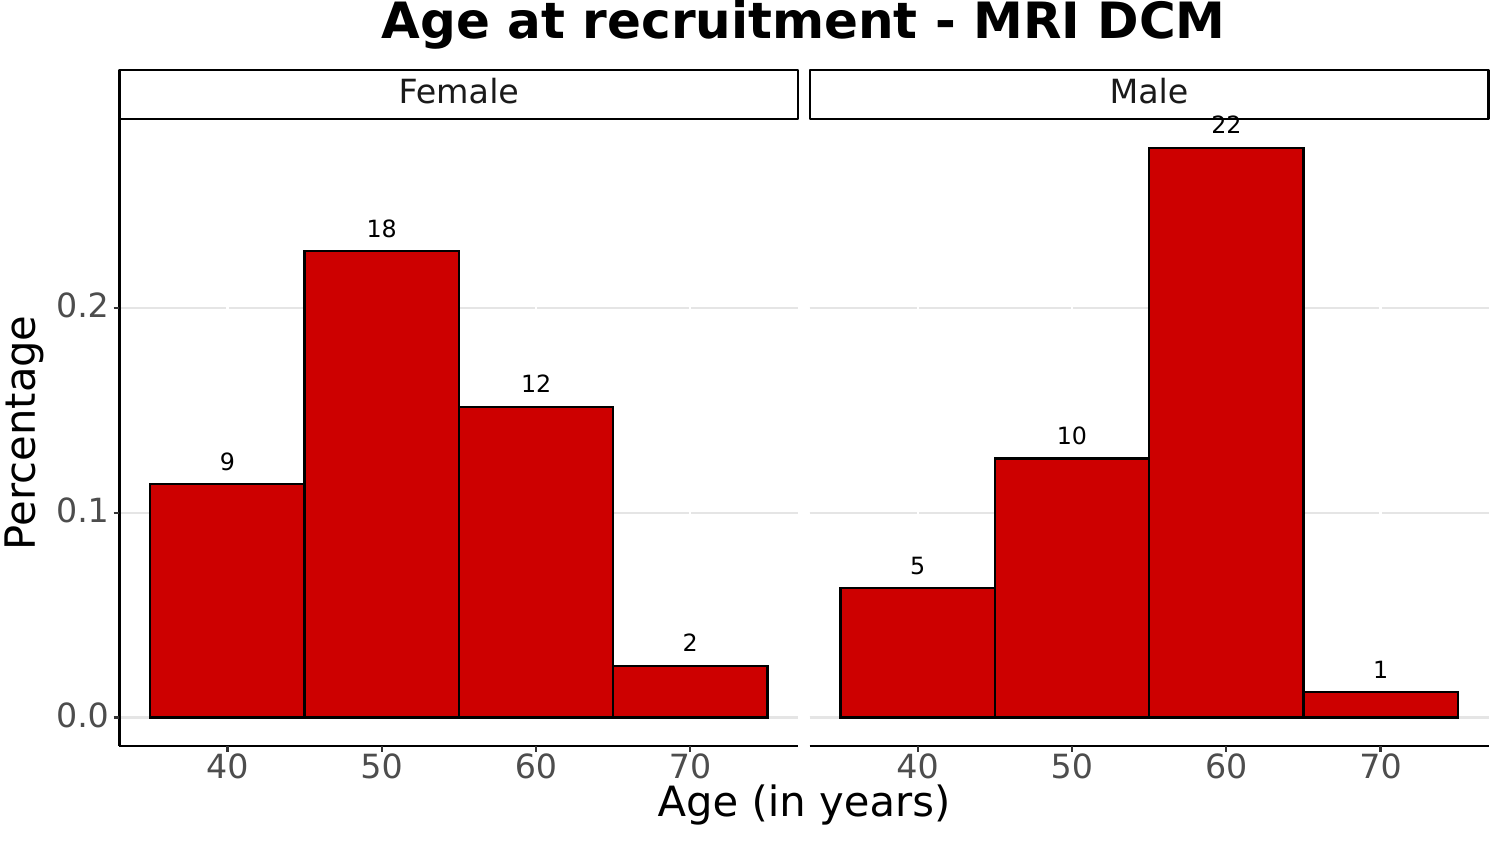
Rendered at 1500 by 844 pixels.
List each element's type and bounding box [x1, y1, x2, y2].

text_box [0, 0, 1500, 844]
